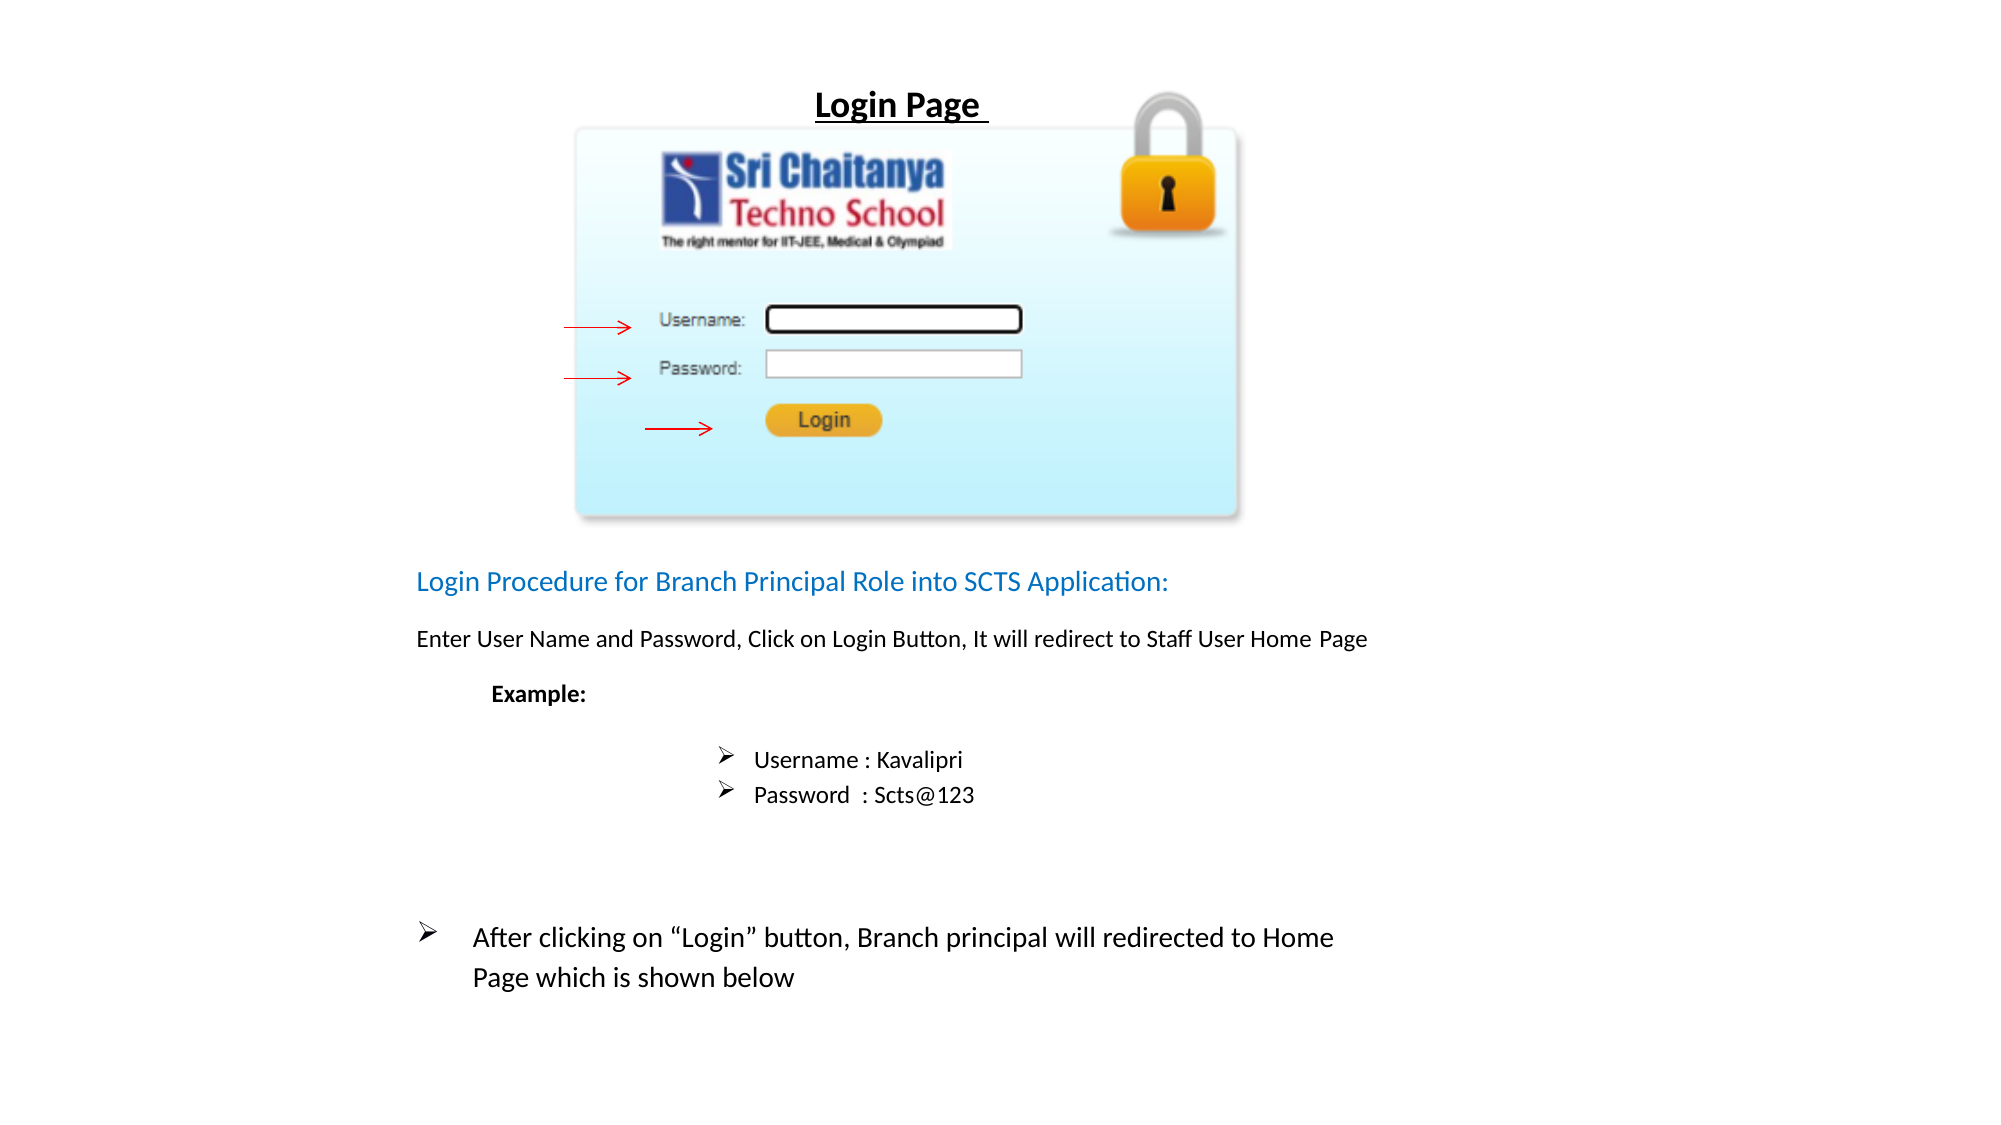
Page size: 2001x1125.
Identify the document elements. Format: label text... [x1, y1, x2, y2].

text_box After clicking on “Login” button, Branch principal will redirected to Home Page which is shown below [401, 905, 1402, 1001]
text_box Login Procedure for Branch Principal Role into SCTS Application: Enter User Name and Password, Click on Login Button, It will redirect to Staff User Home Page Example: Username : Kavalipri Password : Scts@123 [401, 549, 1402, 816]
picture [534, 72, 1316, 583]
